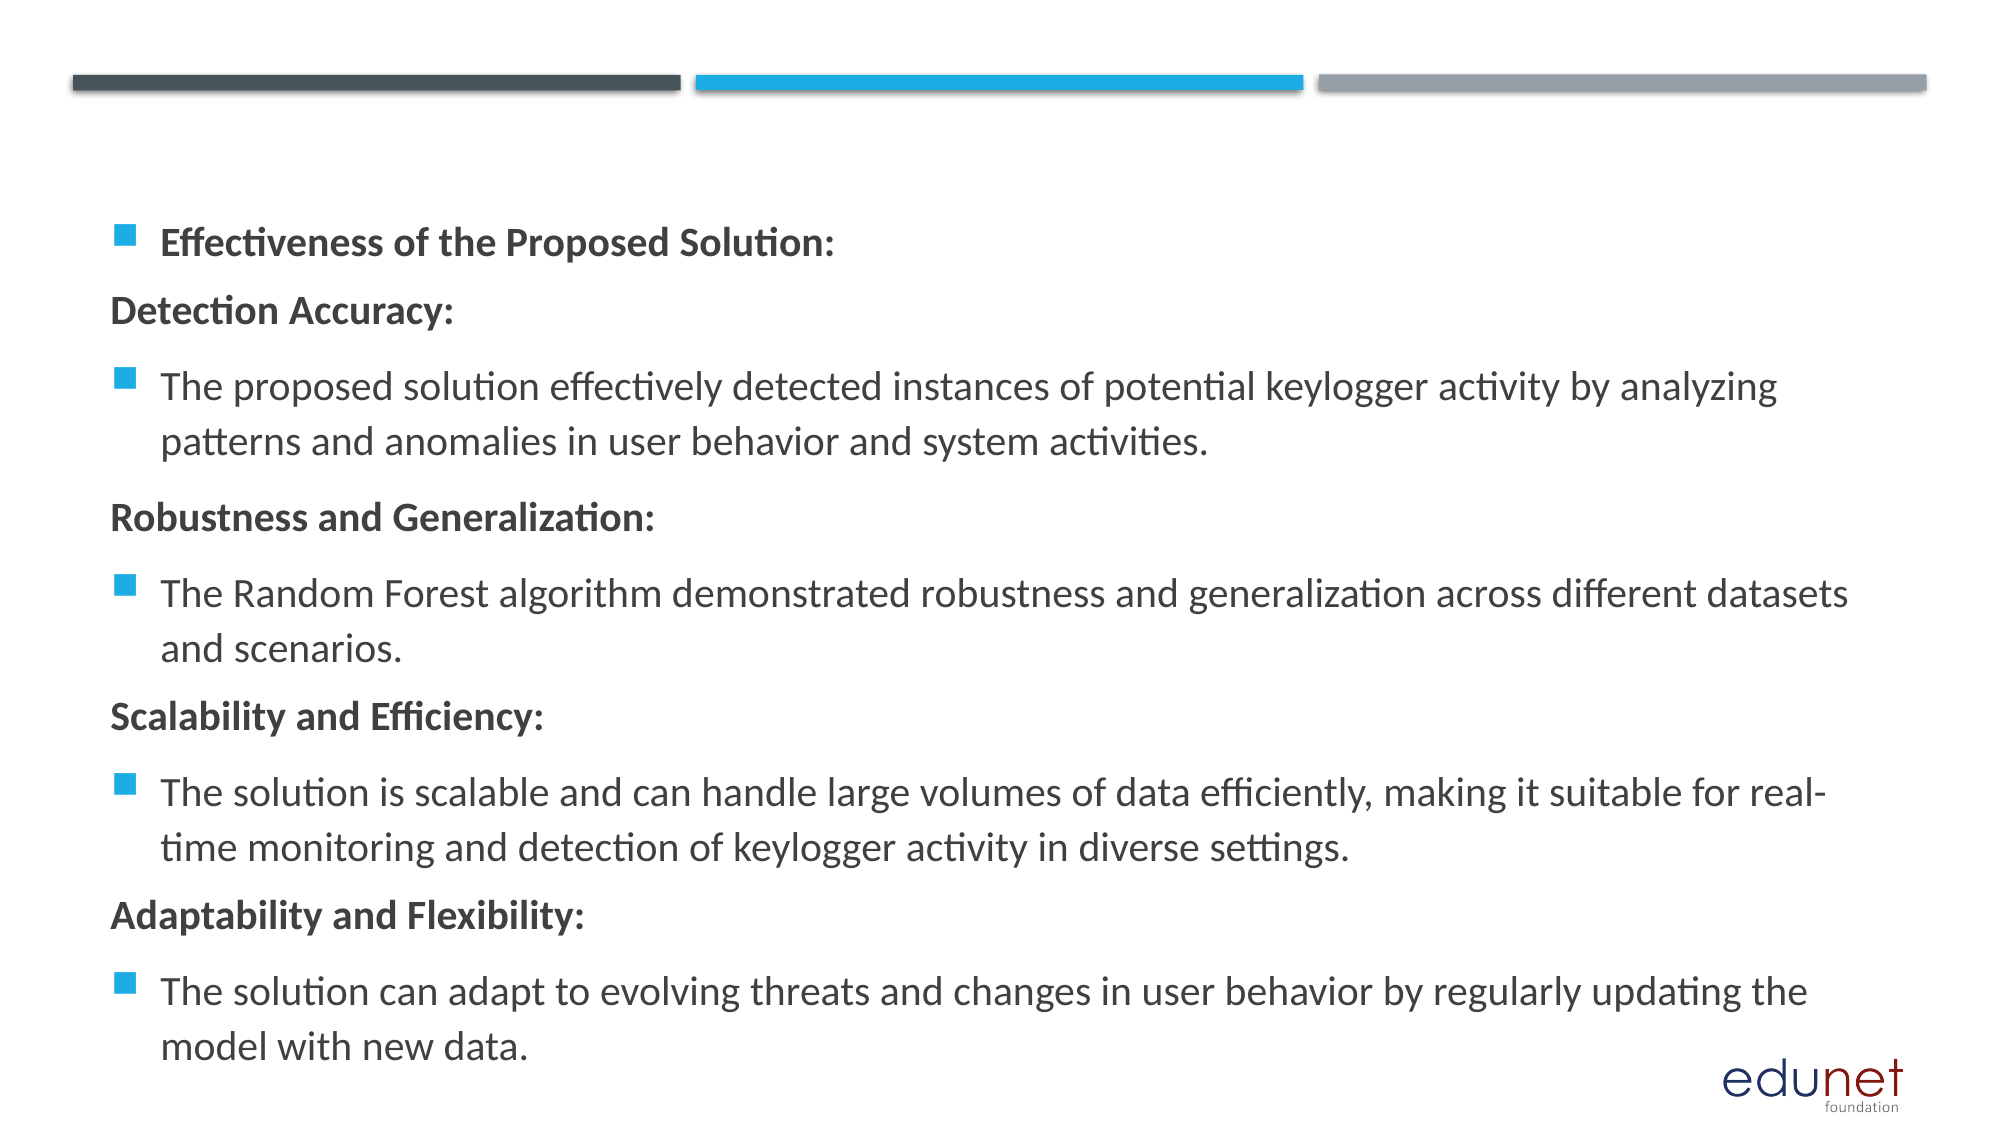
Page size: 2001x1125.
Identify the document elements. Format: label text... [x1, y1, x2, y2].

list Effectiveness of the Proposed Solution: Detection Accuracy: The proposed solution effectively detected instances of potential keylogger activity by analyzing patterns and anomalies in user behavior and system activities. Robustness and Generalization: The Random Forest algorithm demonstrated robustness and generalization across different datasets and scenarios. Scalability and Efficiency: The solution is scalable and can handle large volumes of data efficiently, making it suitable for real-time monitoring and detection of keylogger activity in diverse settings. Adaptability and Flexibility: The solution can adapt to evolving threats and changes in user behavior by regularly updating the model with new data. [95, 202, 1905, 1125]
